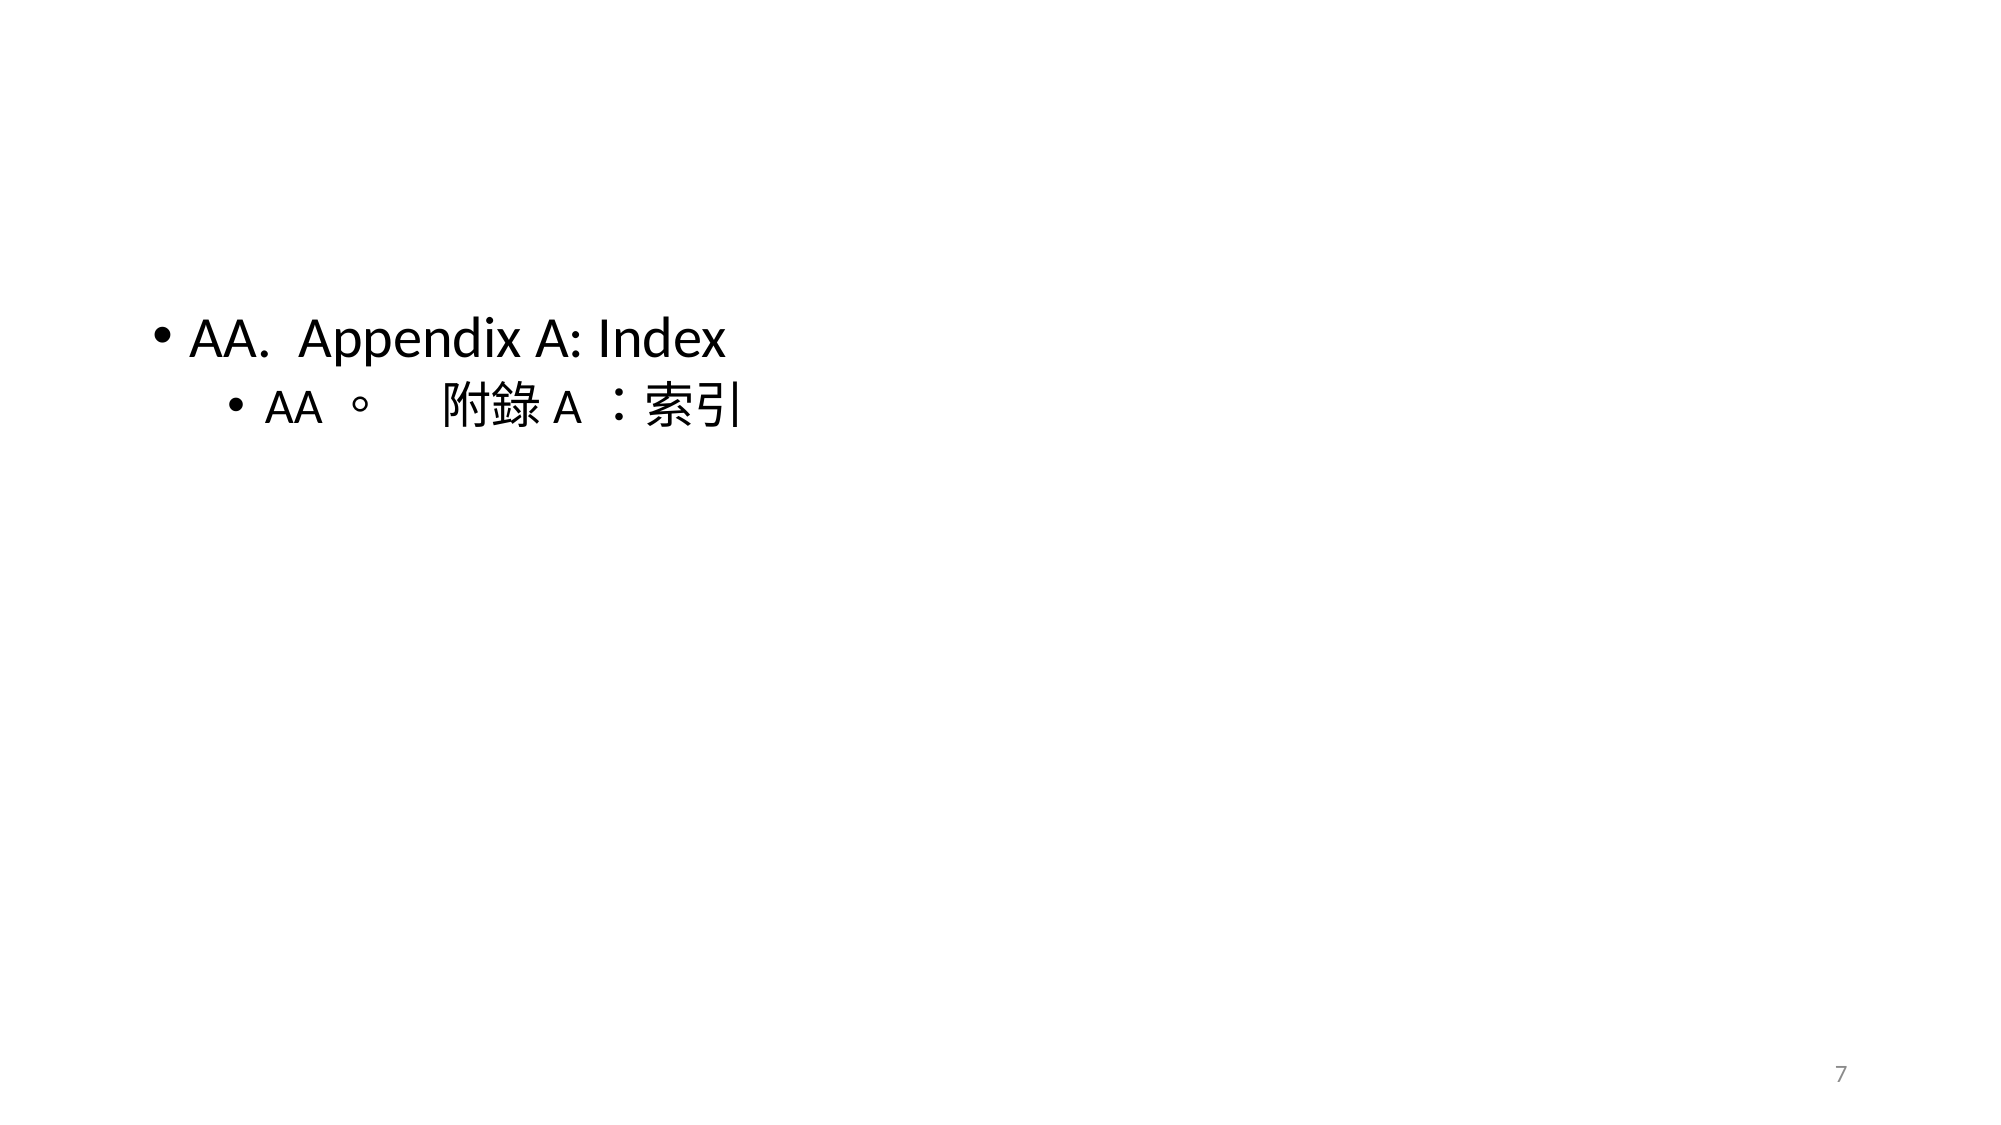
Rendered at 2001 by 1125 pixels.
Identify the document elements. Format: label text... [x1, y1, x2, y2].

slide_number 7 [1412, 1042, 1863, 1103]
list AA. Appendix A: Index AA。 附錄A：索引 [137, 299, 1863, 1014]
